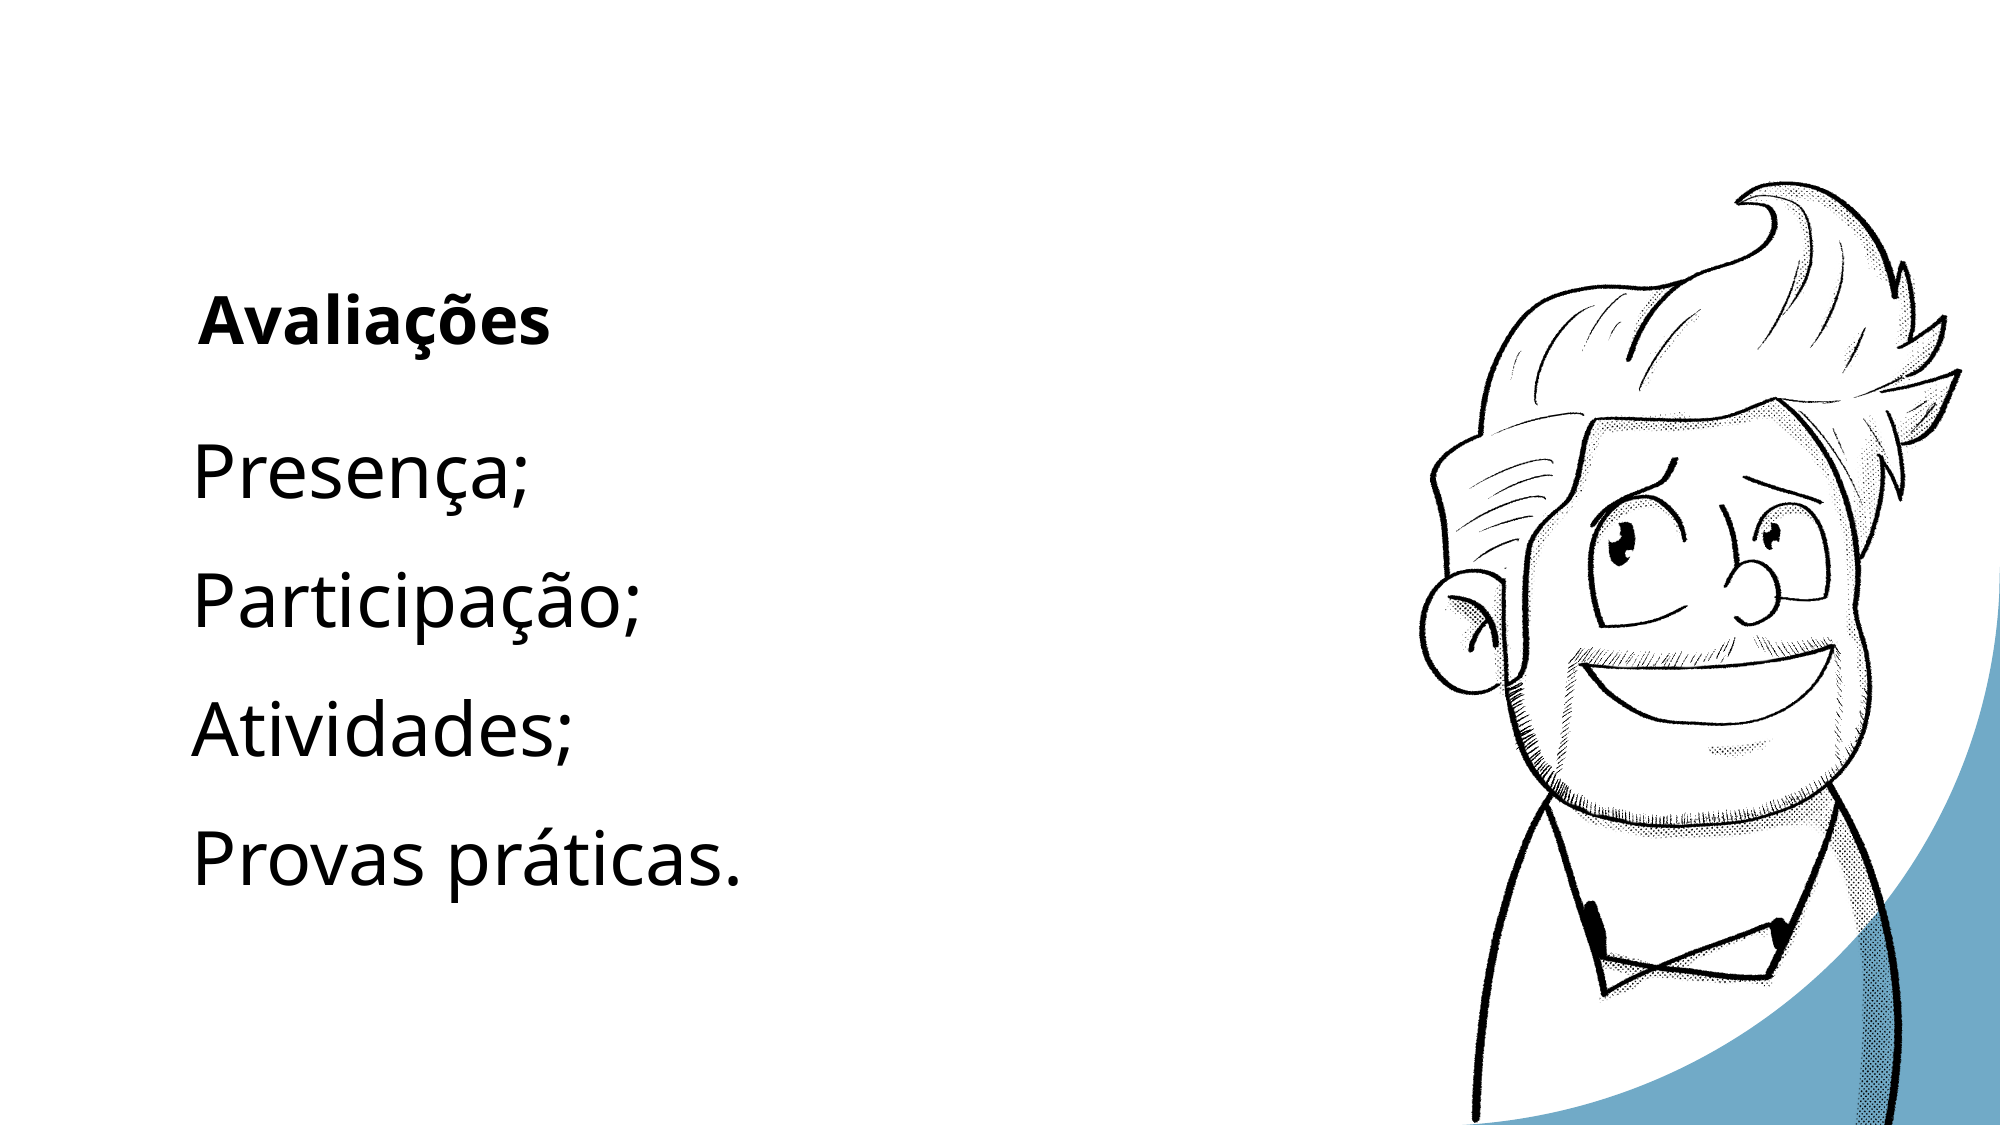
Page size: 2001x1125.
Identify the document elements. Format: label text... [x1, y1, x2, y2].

list Presença; Participação; Atividades; Provas práticas. [176, 398, 1072, 975]
picture [1189, 174, 2000, 1125]
title Avaliações [183, 118, 1817, 366]
